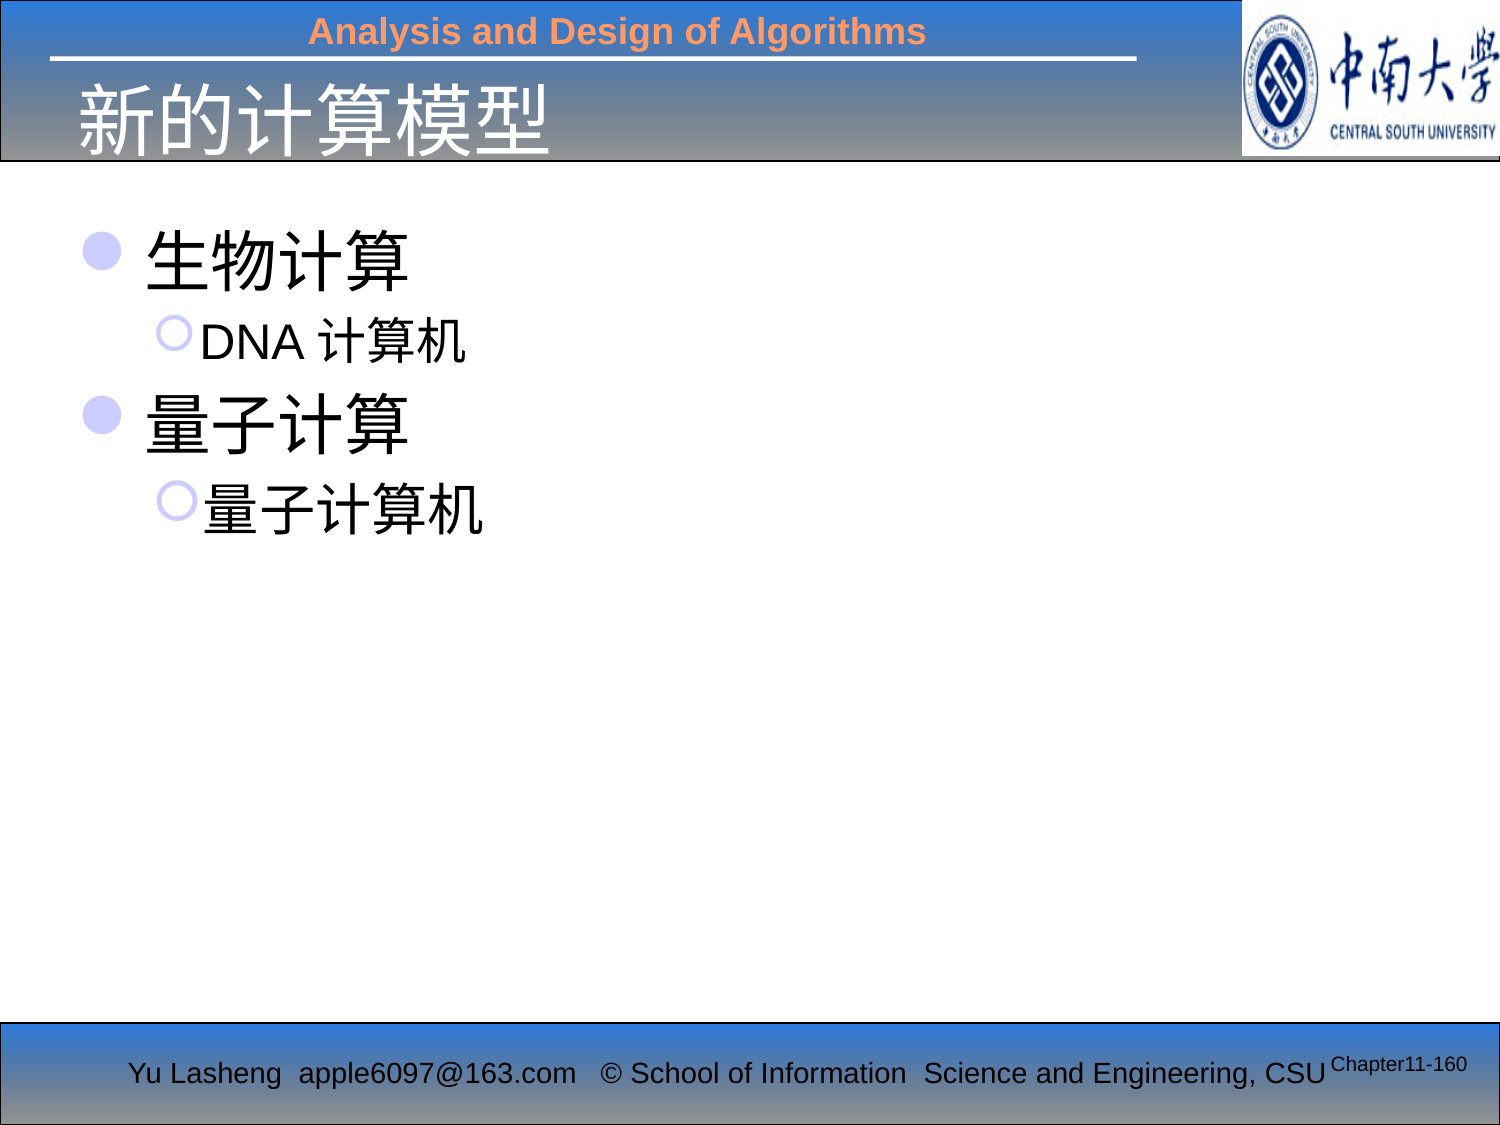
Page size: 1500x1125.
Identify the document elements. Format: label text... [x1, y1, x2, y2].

text_box 生物计算 DNA计算机 量子计算 量子计算机 [62, 212, 1463, 1050]
text_box 新的计算模型 [62, 49, 1463, 188]
slide_number Chapter11-160 [1293, 1042, 1483, 1118]
picture [1242, 0, 1500, 156]
